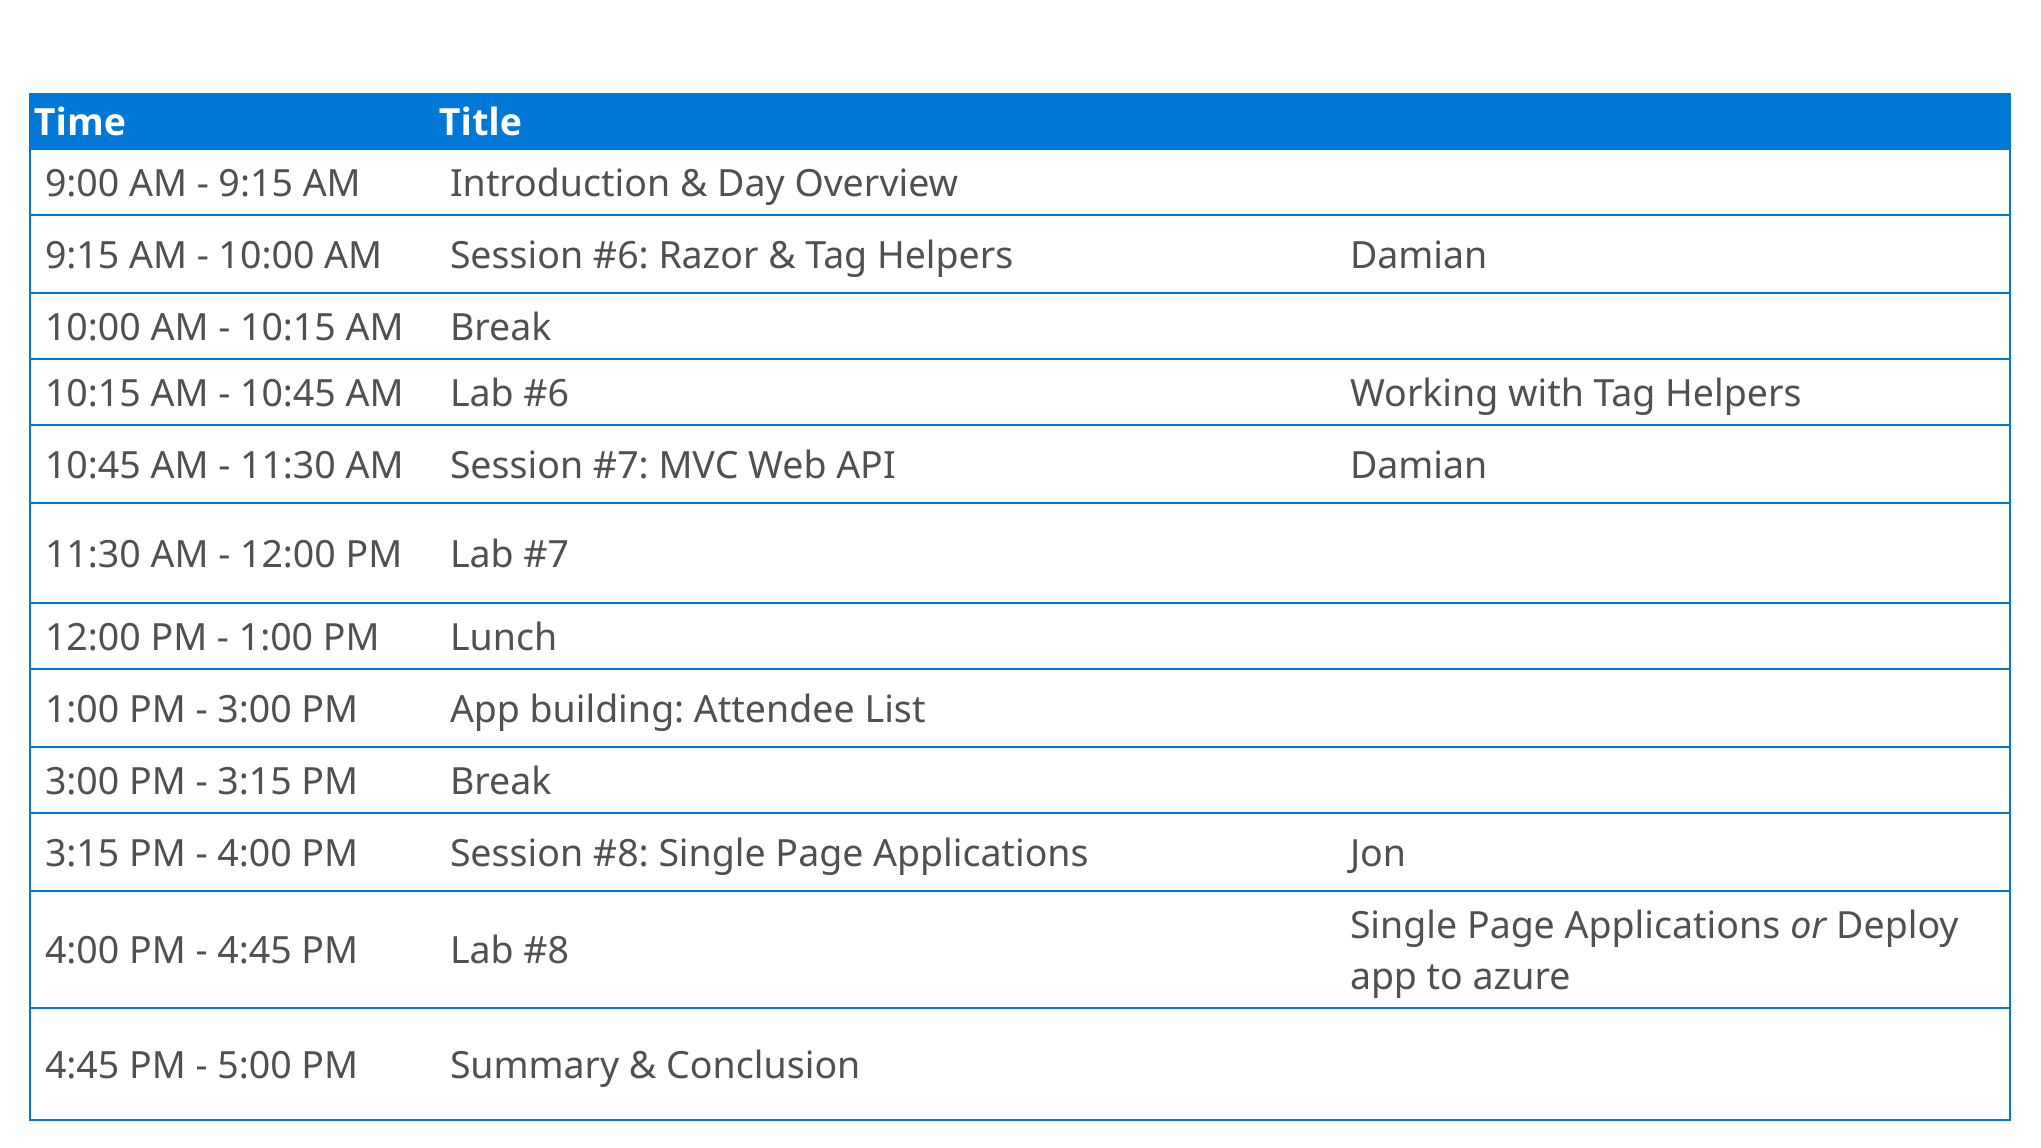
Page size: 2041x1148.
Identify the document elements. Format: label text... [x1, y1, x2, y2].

table_cell [1335, 604, 2009, 668]
table_cell Session #7: MVC Web API [435, 426, 1335, 502]
table_cell [1335, 150, 2009, 214]
table_header Title [435, 95, 1335, 148]
table_cell [1335, 1009, 2009, 1119]
table_cell Break [435, 294, 1335, 358]
table_cell [1335, 504, 2009, 602]
table_cell App building: Attendee List [435, 670, 1335, 746]
table_cell Damian [1335, 216, 2009, 292]
table_cell Jon [1335, 814, 2009, 890]
table_cell [1335, 748, 2009, 812]
table_cell Lunch [435, 604, 1335, 668]
table_cell Damian [1335, 426, 2009, 502]
table_cell 4:00 PM - 4:45 PM [31, 892, 435, 1007]
table_cell Session #8: Single Page Applications [435, 814, 1335, 890]
table_cell Lab #6 [435, 360, 1335, 424]
table_cell Working with Tag Helpers [1335, 360, 2009, 424]
table_cell 10:15 AM - 10:45 AM [31, 360, 435, 424]
table_header [1335, 95, 2009, 148]
table_cell 9:00 AM - 9:15 AM [31, 150, 435, 214]
table_cell 9:15 AM - 10:00 AM [31, 216, 435, 292]
table_cell 10:45 AM - 11:30 AM [31, 426, 435, 502]
table_cell 3:15 PM - 4:00 PM [31, 814, 435, 890]
table_cell 11:30 AM - 12:00 PM [31, 504, 435, 602]
table_cell 3:00 PM - 3:15 PM [31, 748, 435, 812]
table_cell 10:00 AM - 10:15 AM [31, 294, 435, 358]
table_cell Break [435, 748, 1335, 812]
table_cell [1335, 294, 2009, 358]
table_cell Lab #7 [435, 504, 1335, 602]
table_cell Single Page Applications or Deploy app to azure [1335, 892, 2009, 1007]
table_cell Introduction & Day Overview [435, 150, 1335, 214]
table_cell Session #6: Razor & Tag Helpers [435, 216, 1335, 292]
table_header Time [31, 95, 435, 148]
table_cell 12:00 PM - 1:00 PM [31, 604, 435, 668]
table_cell 1:00 PM - 3:00 PM [31, 670, 435, 746]
table_cell Lab #8 [435, 892, 1335, 1007]
table_cell [1335, 670, 2009, 746]
table_cell 4:45 PM - 5:00 PM [31, 1009, 435, 1119]
table_cell Summary & Conclusion [435, 1009, 1335, 1119]
